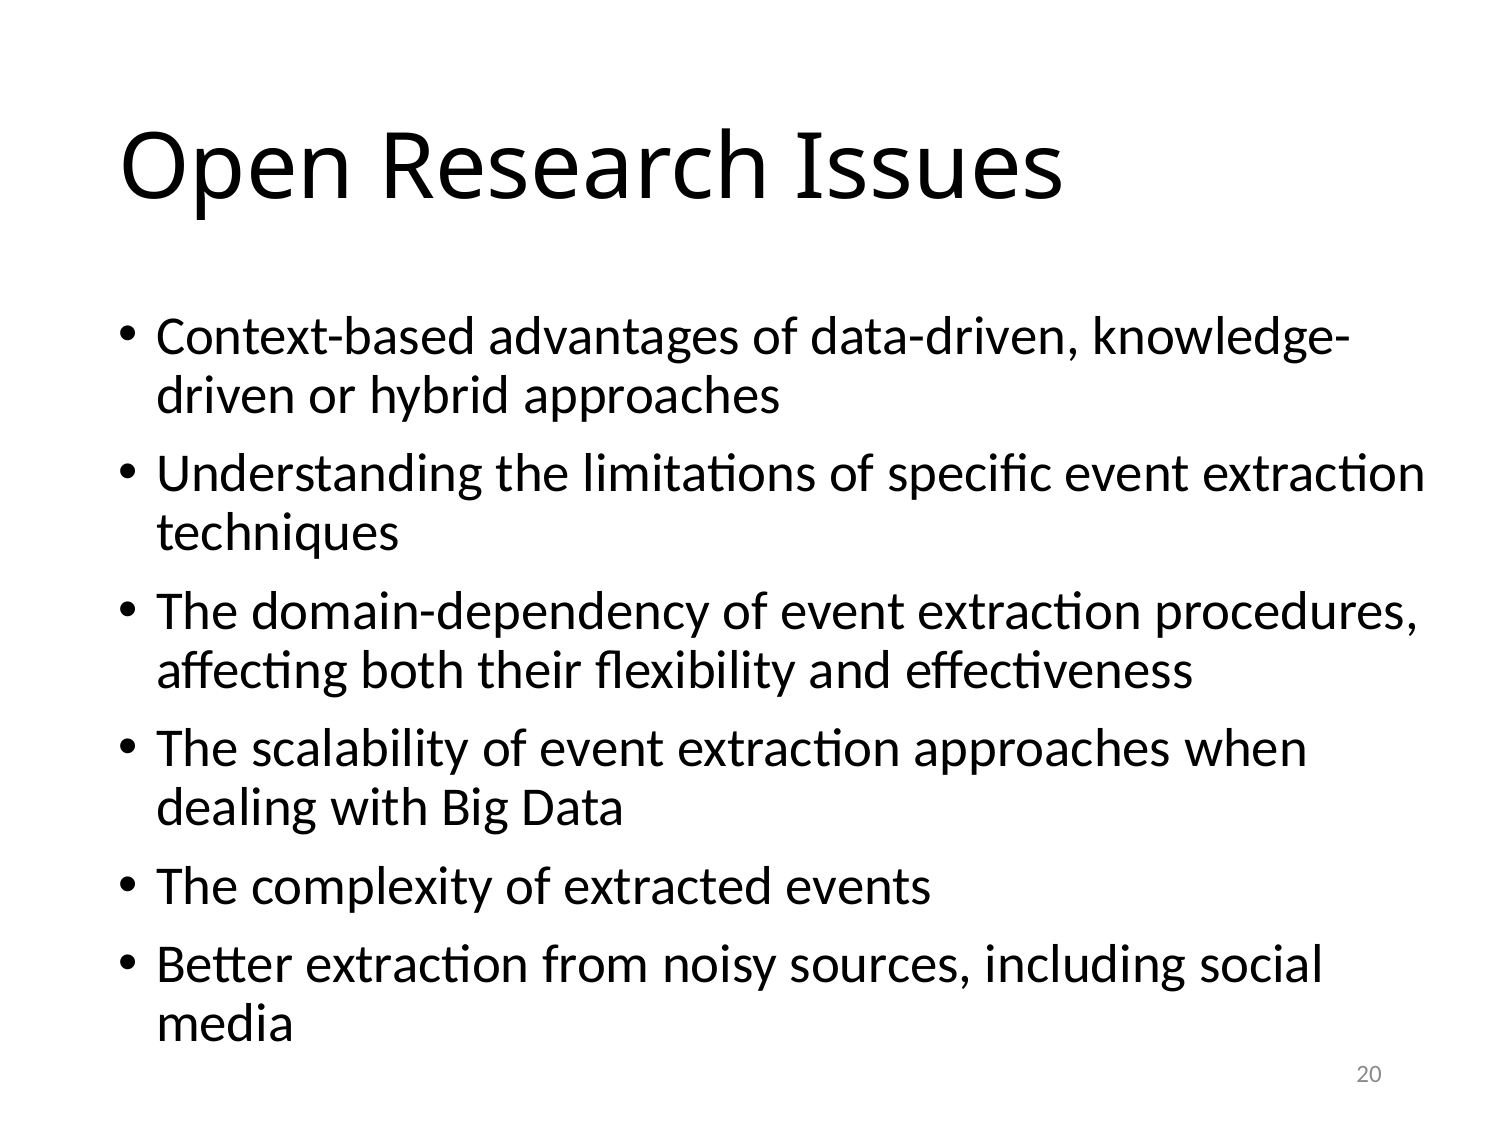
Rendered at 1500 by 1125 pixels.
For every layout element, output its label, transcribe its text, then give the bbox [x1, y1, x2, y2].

title Open Research Issues [103, 59, 1397, 278]
list Context-based advantages of data-driven, knowledge-driven or hybrid approaches Understanding the limitations of specific event extraction techniques The domain-dependency of event extraction procedures, affecting both their flexibility and effectiveness The scalability of event extraction approaches when dealing with Big Data The complexity of extracted events Better extraction from noisy sources, including social media [103, 299, 1480, 1077]
slide_number 20 [1059, 1042, 1397, 1103]
